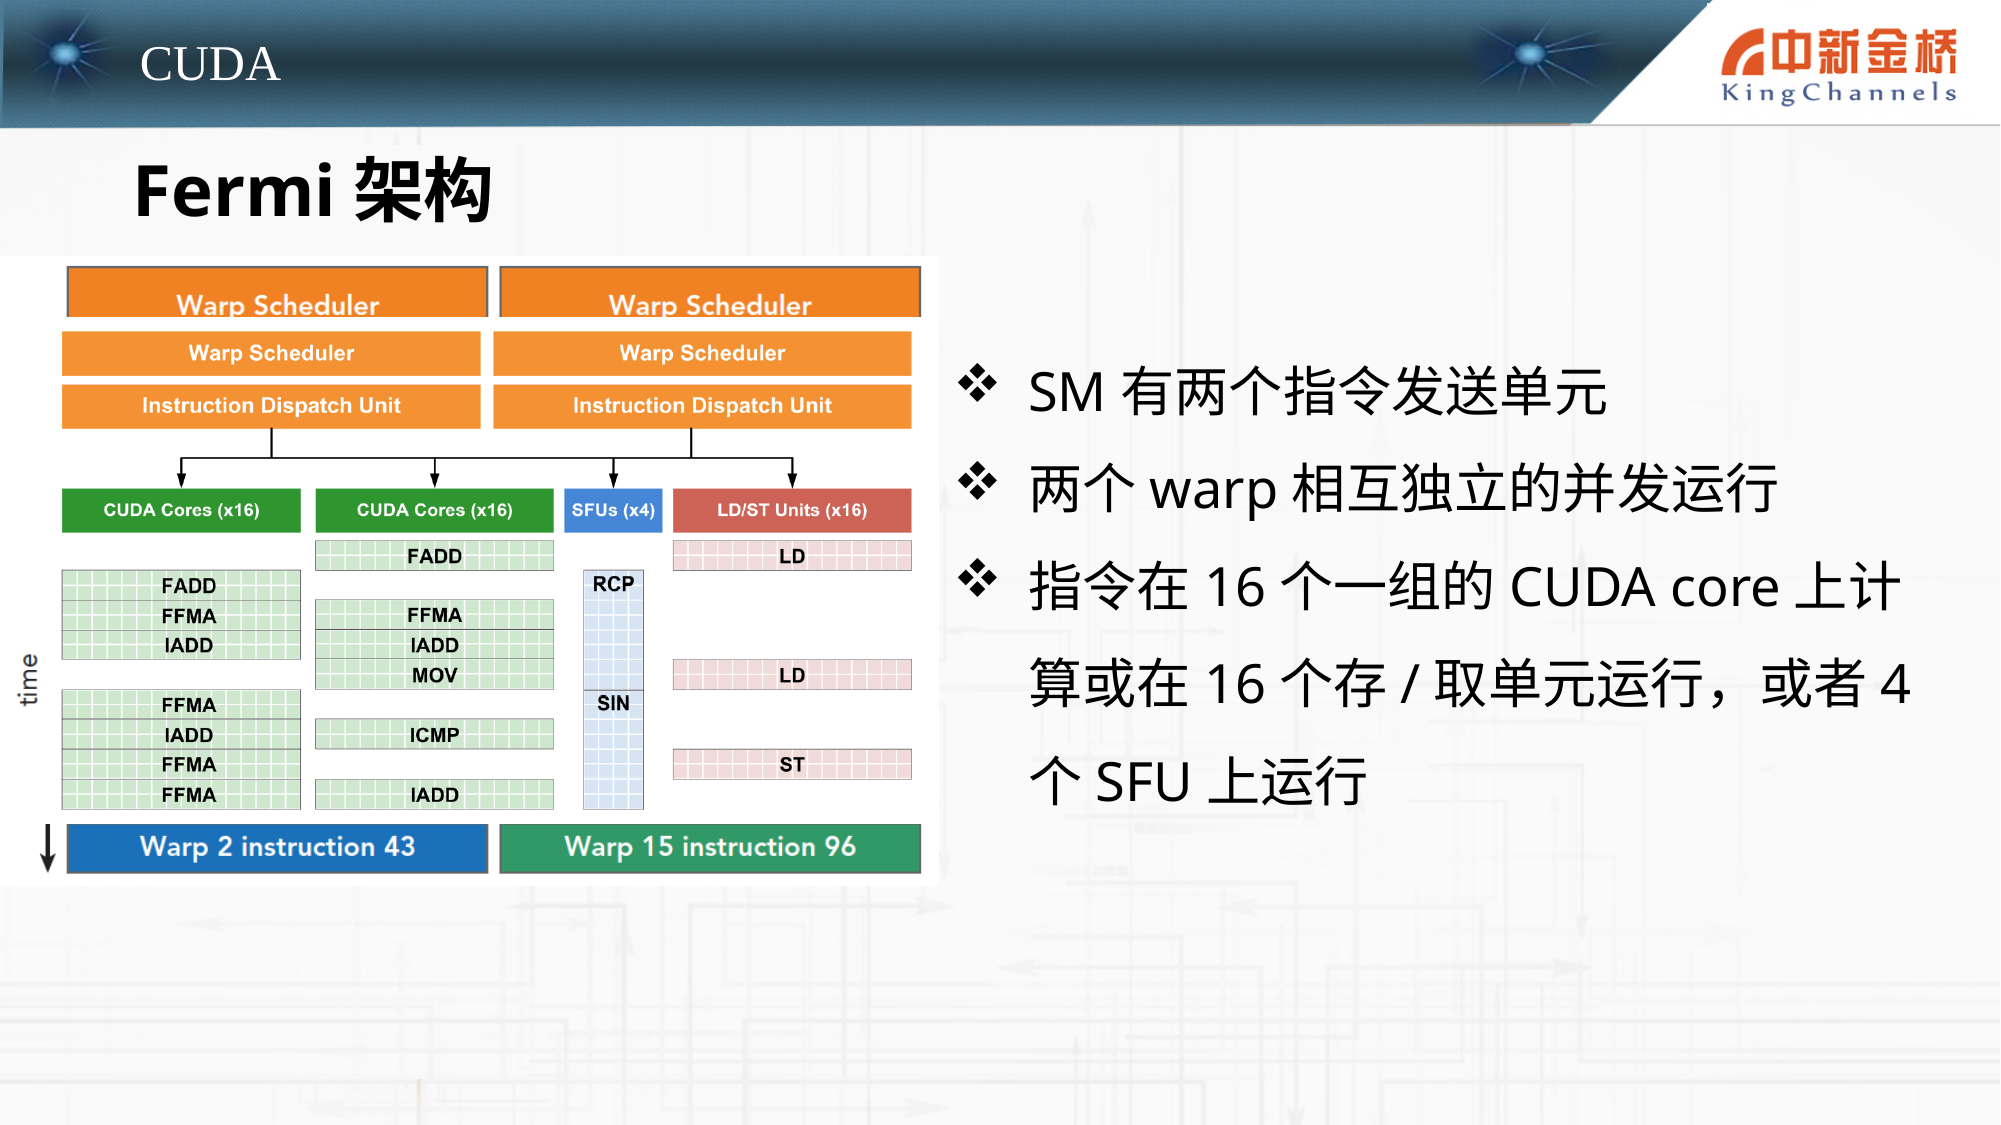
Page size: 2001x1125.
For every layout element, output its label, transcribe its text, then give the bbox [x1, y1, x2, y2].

picture [0, 0, 2001, 1125]
text_box Fermi架构 [117, 138, 1898, 238]
text_box SM有两个指令发送单元 两个warp相互独立的并发运行 指令在16个一组的CUDA core上计算或在16个存/取单元运行，或者4个SFU上运行 [939, 317, 1936, 820]
